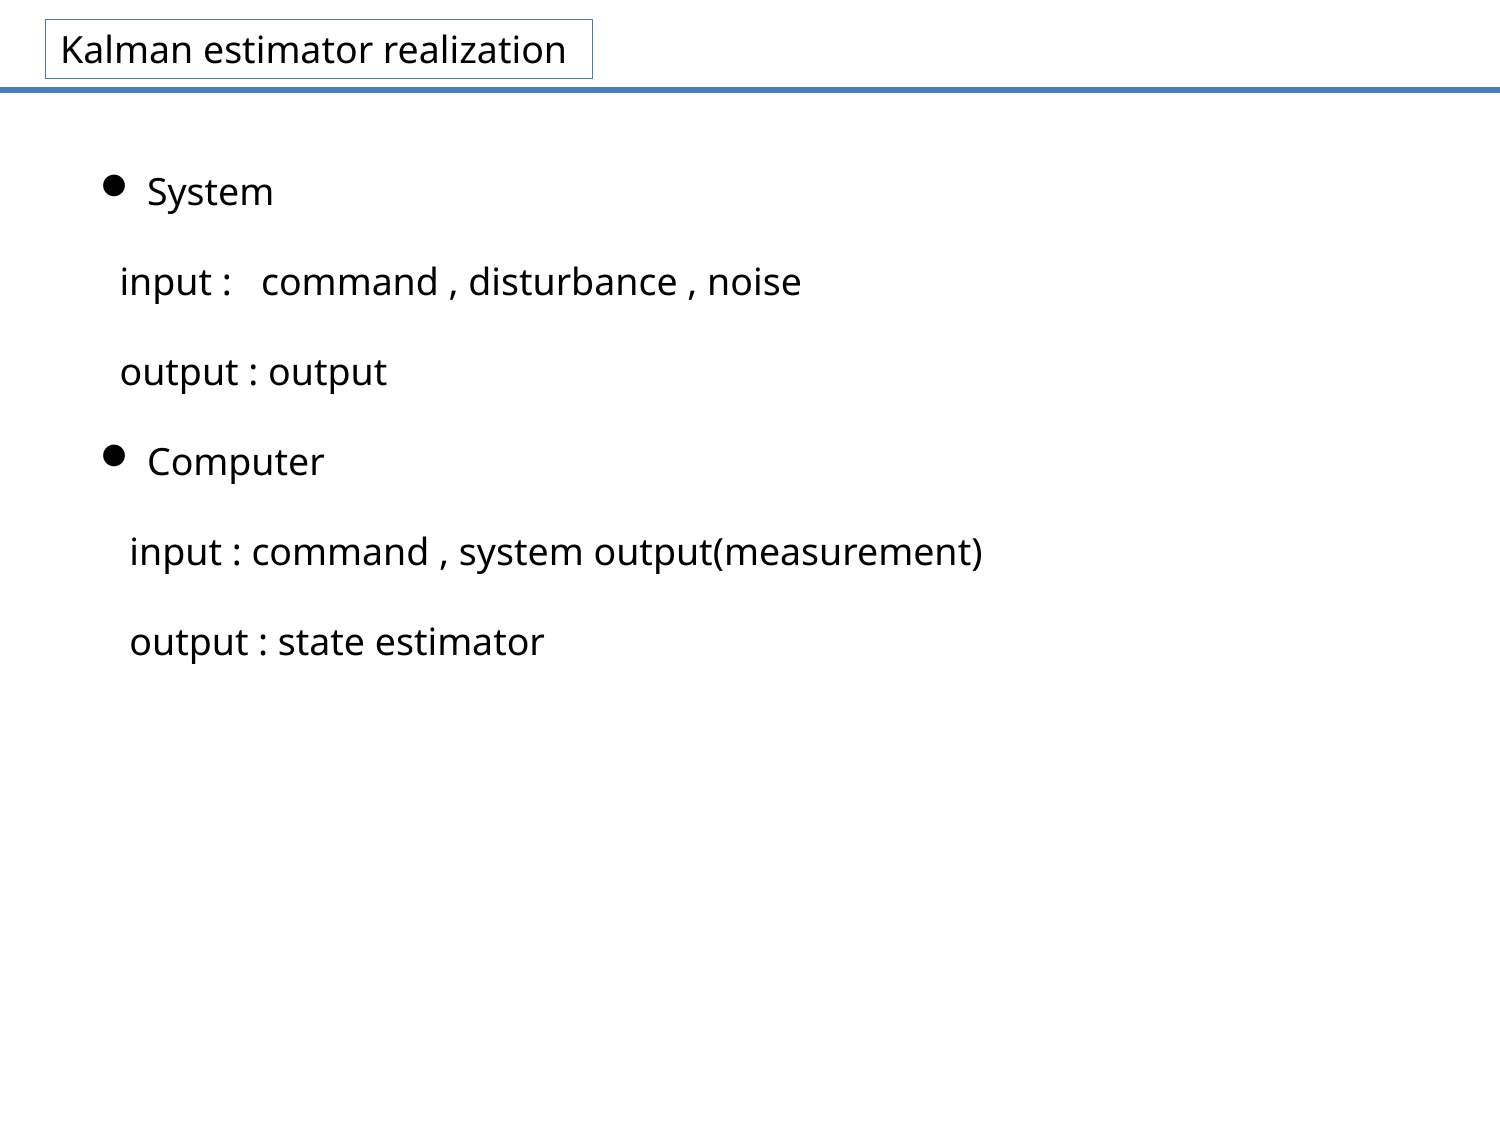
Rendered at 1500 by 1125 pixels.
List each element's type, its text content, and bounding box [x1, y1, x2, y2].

text_box System input : command , disturbance , noise output : output Computer input : command , system output(measurement) output : state estimator [85, 160, 1008, 806]
text_box Kalman estimator realization [45, 19, 593, 79]
